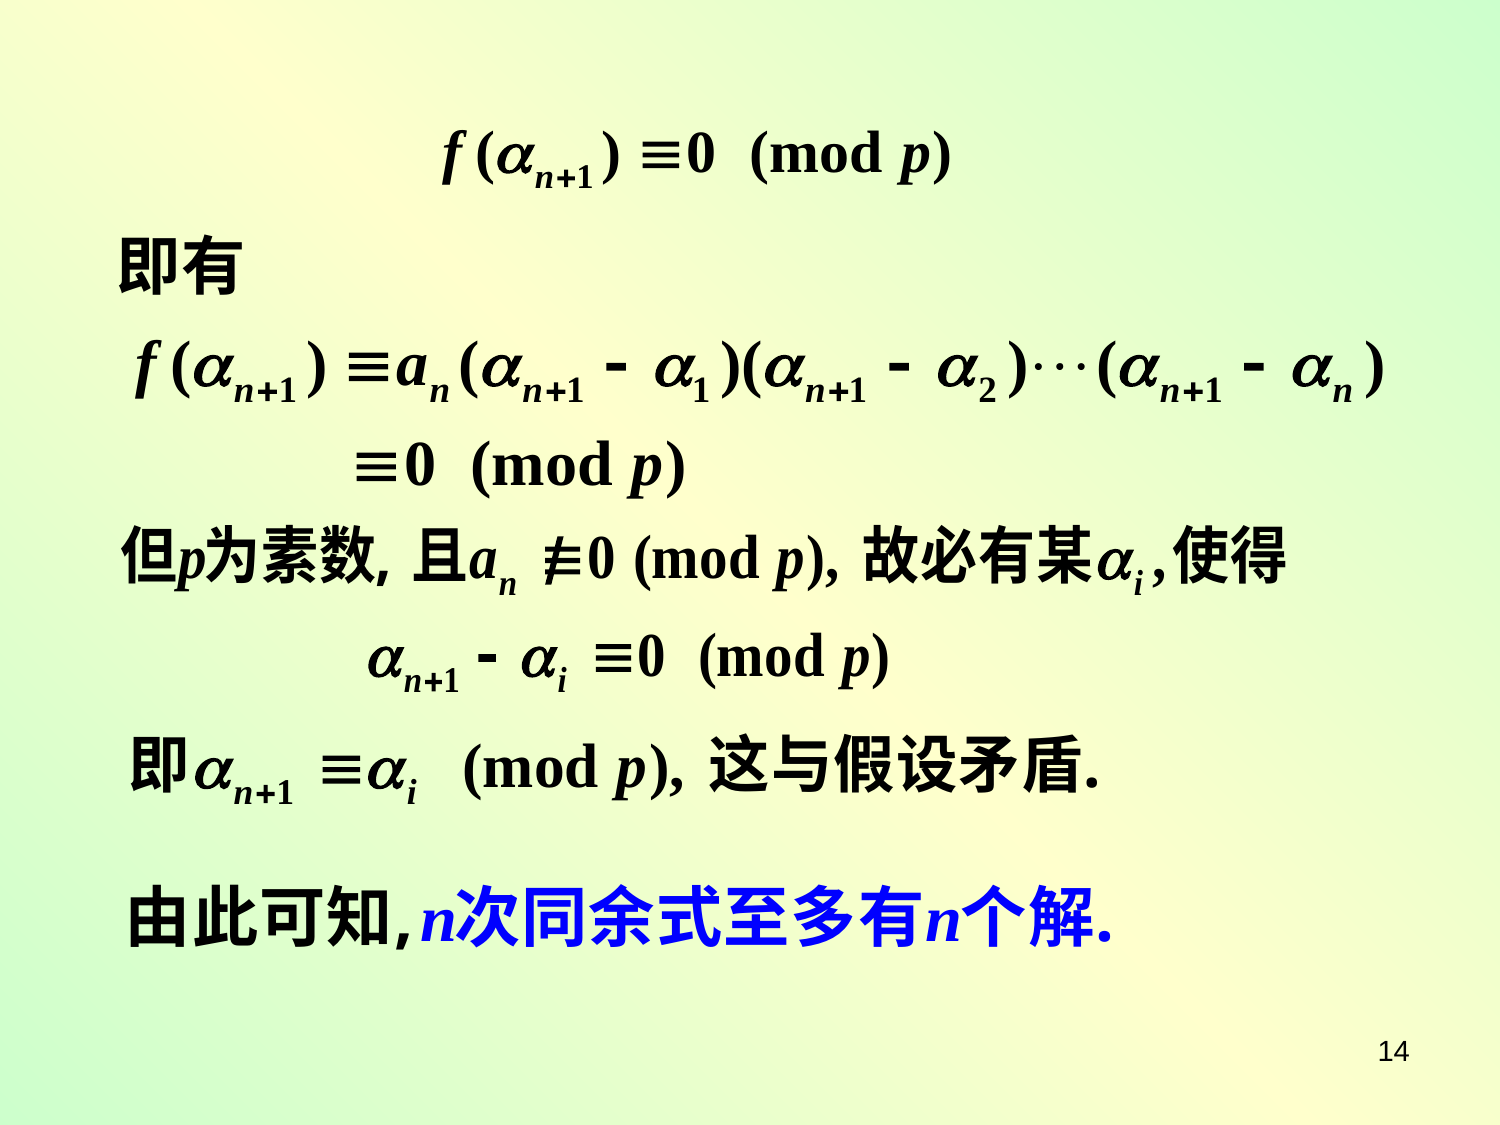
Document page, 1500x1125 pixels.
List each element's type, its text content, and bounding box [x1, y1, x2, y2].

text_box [124, 874, 1125, 964]
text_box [112, 512, 1296, 706]
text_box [112, 224, 1418, 514]
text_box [124, 724, 1109, 819]
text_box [387, 112, 963, 203]
slide_number 14 [1074, 1024, 1425, 1103]
